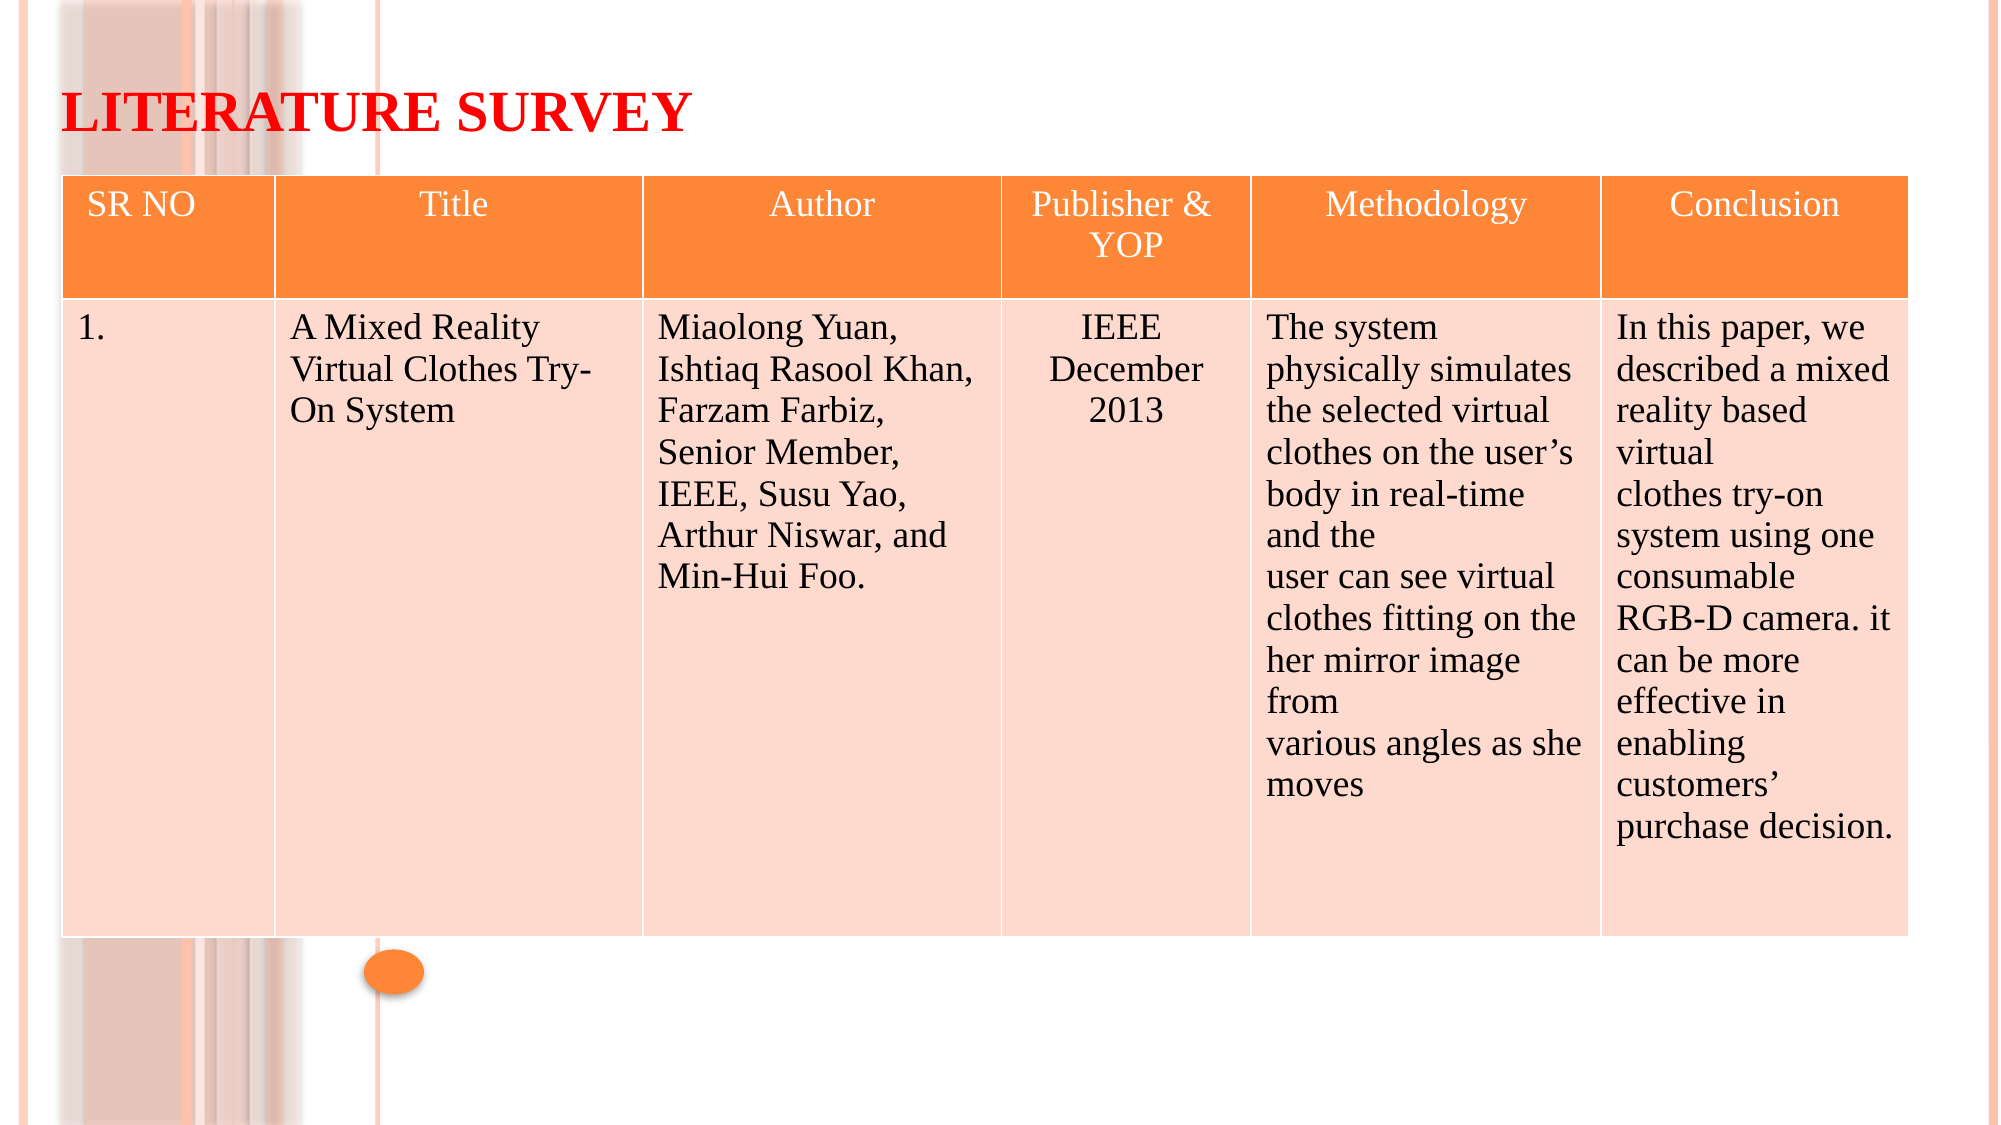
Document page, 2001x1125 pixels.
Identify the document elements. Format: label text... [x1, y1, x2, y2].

title Literature survey [46, 47, 1679, 151]
table_header Publisher & YOP [1002, 176, 1250, 298]
table_header Methodology [1252, 176, 1600, 298]
table_header SR NO [63, 176, 274, 298]
table_header Title [276, 176, 642, 298]
table_cell The system physically simulates the selected virtual clothes on the user’s body in real-time and the user can see virtual clothes fitting on the her mirror image from various angles as she moves [1252, 300, 1600, 936]
table_cell In this paper, we described a mixed reality based virtual clothes try-on system using one consumable RGB-D camera. it can be more effective in enabling customers’ purchase decision. [1602, 300, 1908, 936]
table_cell IEEE December 2013 [1002, 300, 1250, 936]
table_header Conclusion [1602, 176, 1908, 298]
table_cell 1. [63, 300, 274, 936]
table_header Author [644, 176, 1001, 298]
table_cell Miaolong Yuan, Ishtiaq Rasool Khan, Farzam Farbiz, Senior Member, IEEE, Susu Yao, Arthur Niswar, and Min-Hui Foo. [644, 300, 1001, 936]
table_cell A Mixed Reality Virtual Clothes Try-On System [276, 300, 642, 936]
